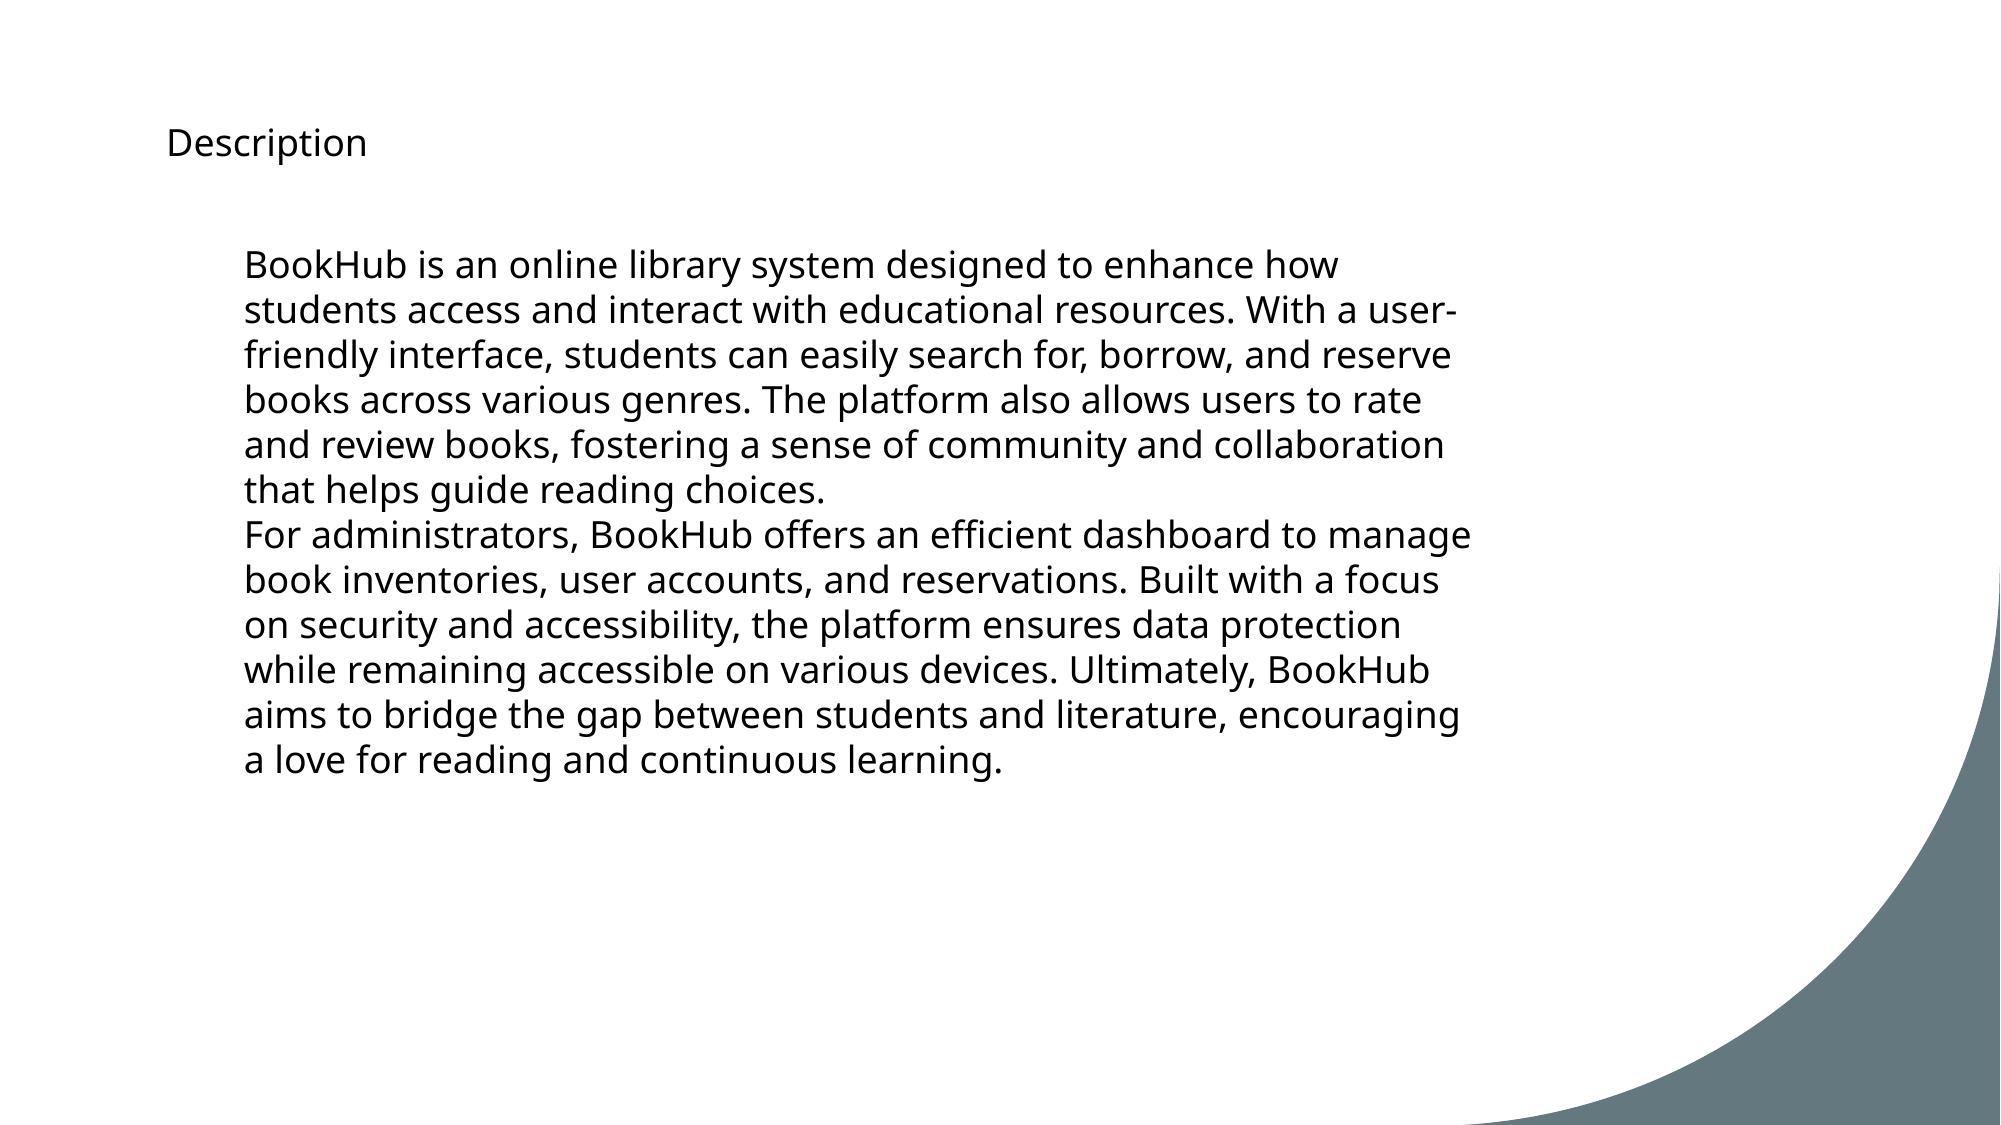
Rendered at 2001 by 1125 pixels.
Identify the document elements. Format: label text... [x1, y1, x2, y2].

text_box Description [151, 111, 528, 171]
text_box BookHub is an online library system designed to enhance how students access and interact with educational resources. With a user-friendly interface, students can easily search for, borrow, and reserve books across various genres. The platform also allows users to rate and review books, fostering a sense of community and collaboration that helps guide reading choices. For administrators, BookHub offers an efficient dashboard to manage book inventories, user accounts, and reservations. Built with a focus on security and accessibility, the platform ensures data protection while remaining accessible on various devices. Ultimately, BookHub aims to bridge the gap between students and literature, encouraging a love for reading and continuous learning. [228, 233, 1500, 834]
